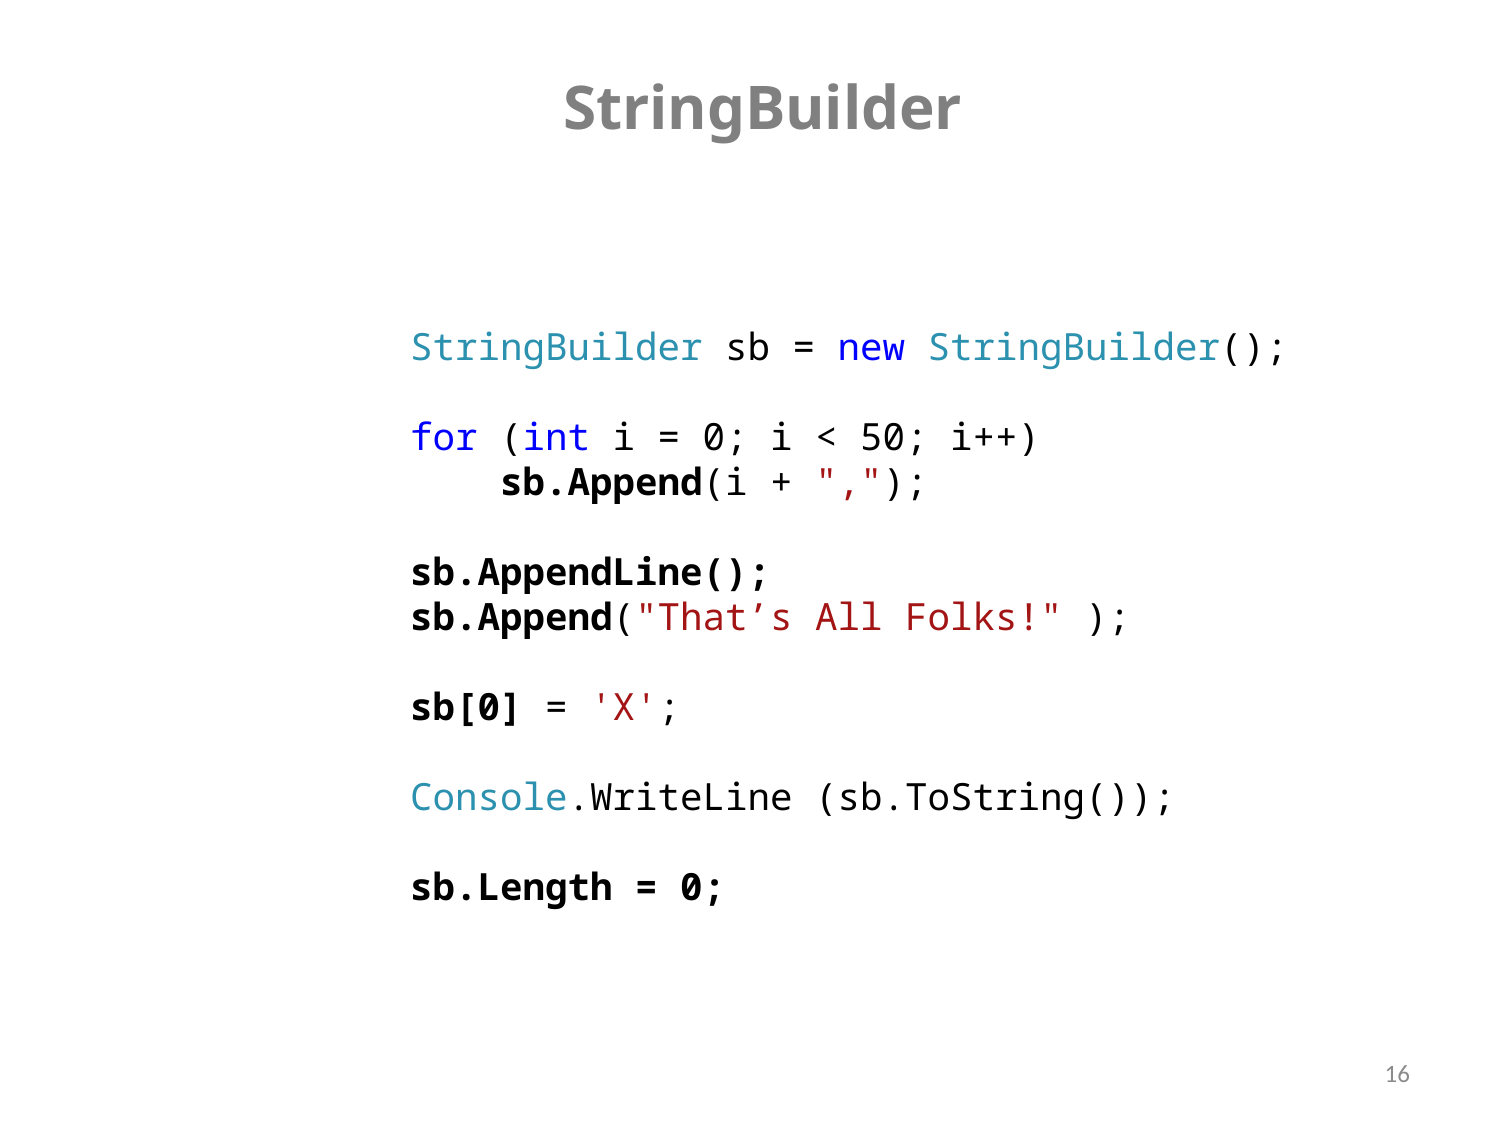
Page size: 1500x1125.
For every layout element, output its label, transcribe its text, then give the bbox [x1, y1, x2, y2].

text_box StringBuilder [150, 62, 1375, 150]
slide_number 16 [1074, 1042, 1425, 1103]
text_box StringBuilder sb = new StringBuilder(); for (int i = 0; i < 50; i++) sb.Append(i + ","); sb.AppendLine(); sb.Append("That’s All Folks!" ); sb[0] = 'X'; Console.WriteLine (sb.ToString()); sb.Length = 0; [124, 315, 1338, 916]
